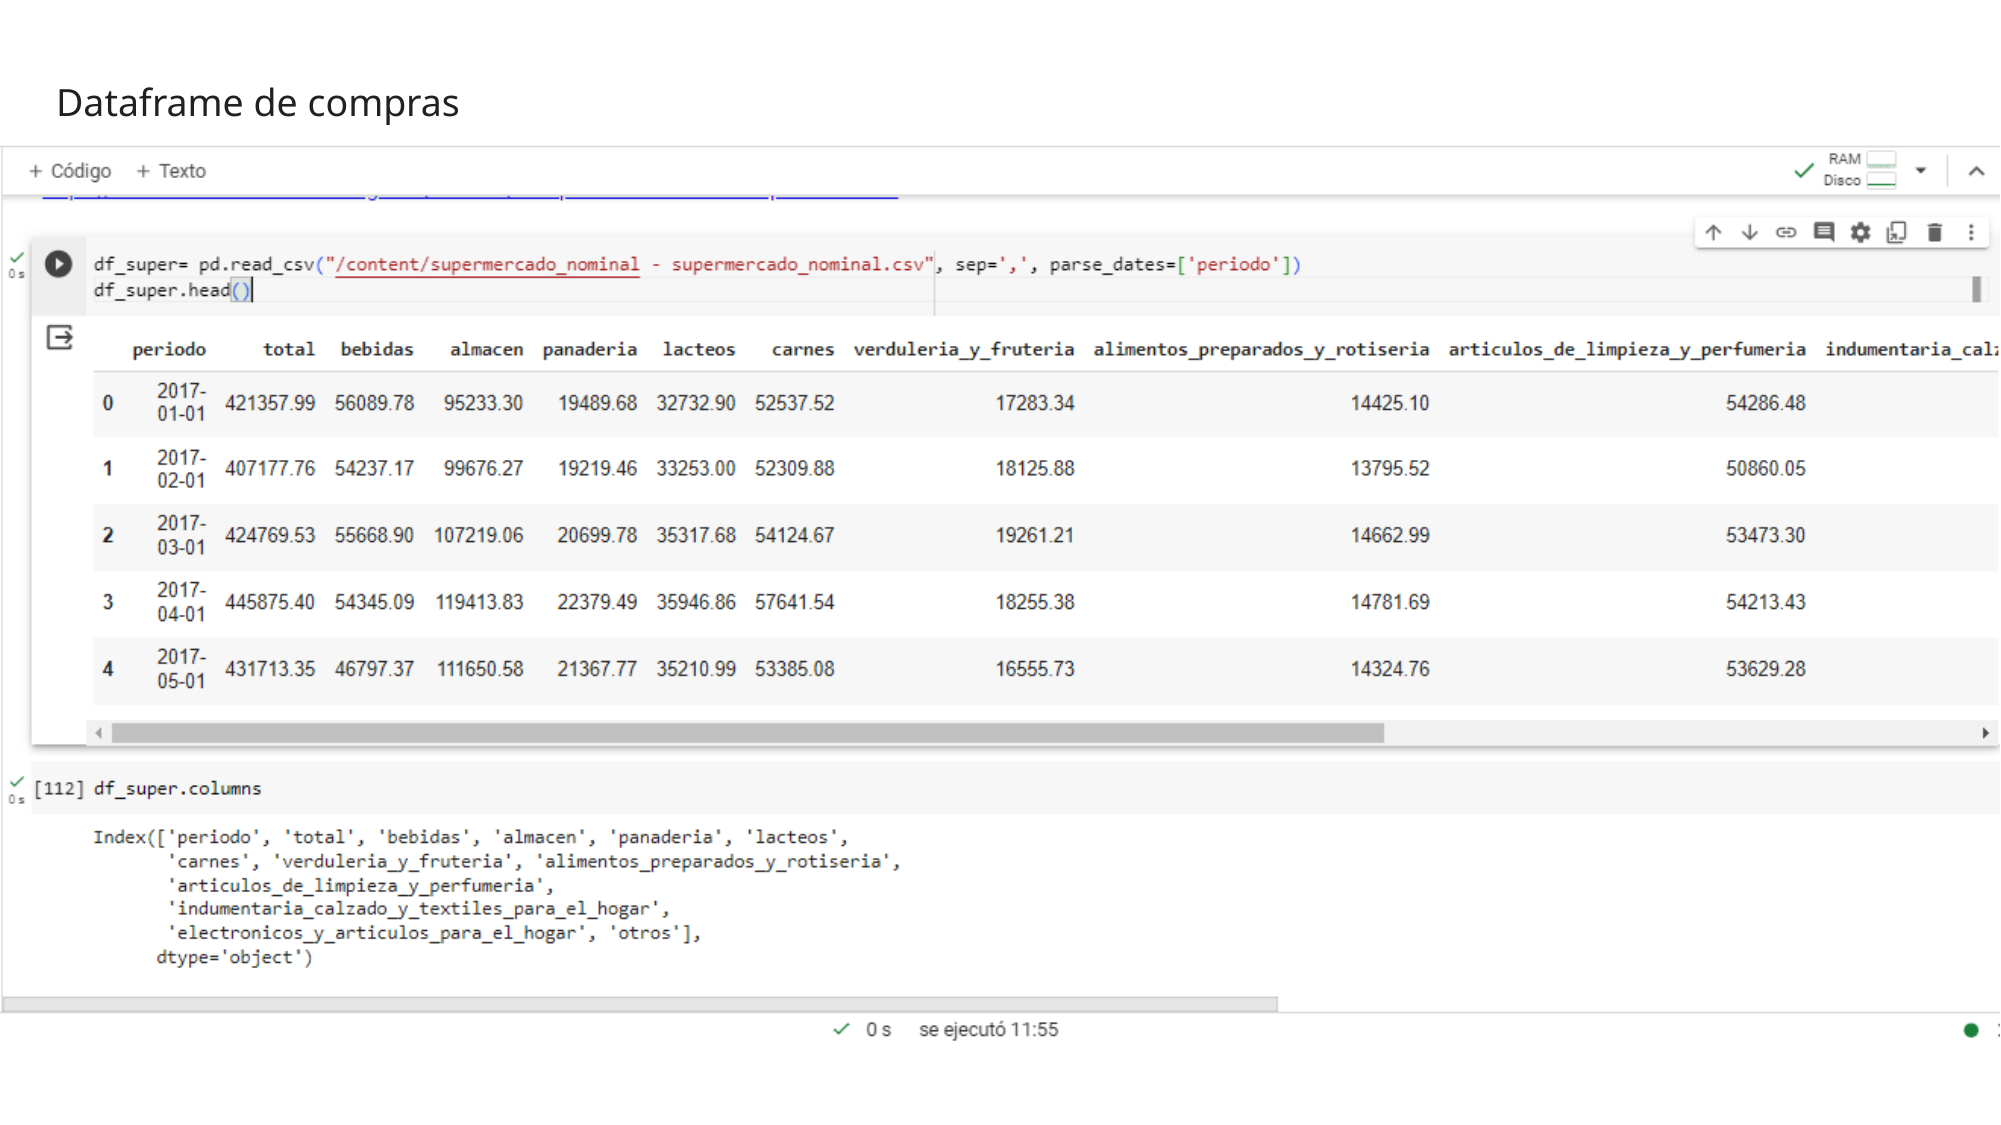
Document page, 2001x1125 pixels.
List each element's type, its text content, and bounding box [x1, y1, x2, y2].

text_box Dataframe de compras [41, 71, 774, 144]
picture [0, 143, 2000, 1047]
